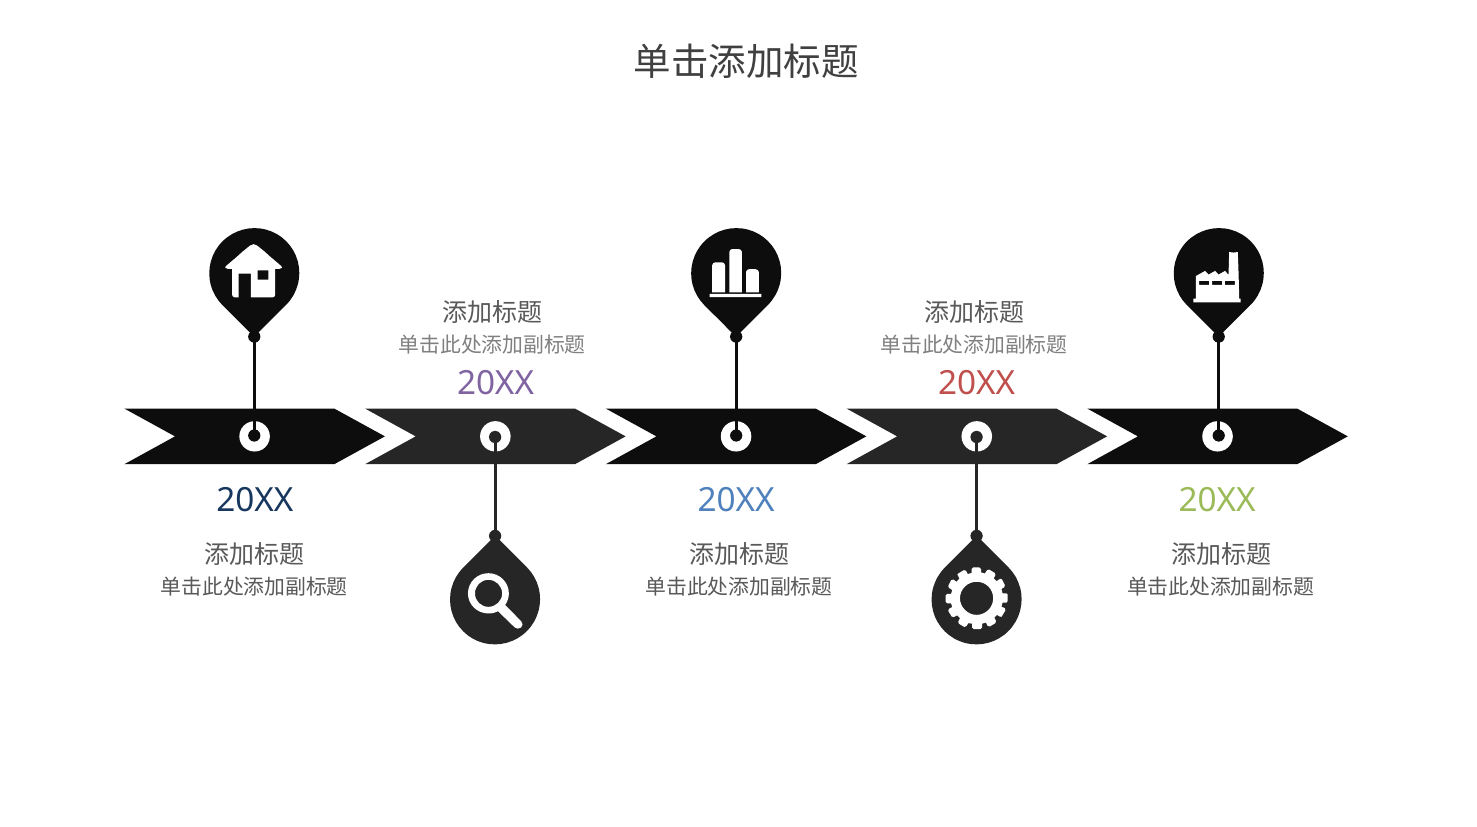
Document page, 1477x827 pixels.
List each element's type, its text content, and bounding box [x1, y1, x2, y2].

text_box 20XX [938, 366, 1016, 402]
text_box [140, 538, 368, 600]
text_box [846, 408, 1086, 465]
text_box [1087, 408, 1349, 465]
text_box 单击添加标题 [633, 38, 859, 84]
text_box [709, 248, 762, 298]
text_box 20XX [456, 366, 535, 402]
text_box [690, 227, 782, 436]
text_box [124, 408, 386, 465]
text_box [1173, 227, 1265, 436]
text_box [449, 436, 541, 645]
text_box 20XX [697, 478, 775, 519]
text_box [208, 227, 300, 436]
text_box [860, 296, 1088, 358]
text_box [931, 436, 1022, 645]
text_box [625, 538, 853, 600]
text_box 20XX [1178, 478, 1256, 519]
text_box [1106, 538, 1334, 600]
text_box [605, 408, 845, 465]
text_box 20XX [216, 478, 294, 519]
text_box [378, 296, 606, 358]
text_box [386, 408, 604, 465]
